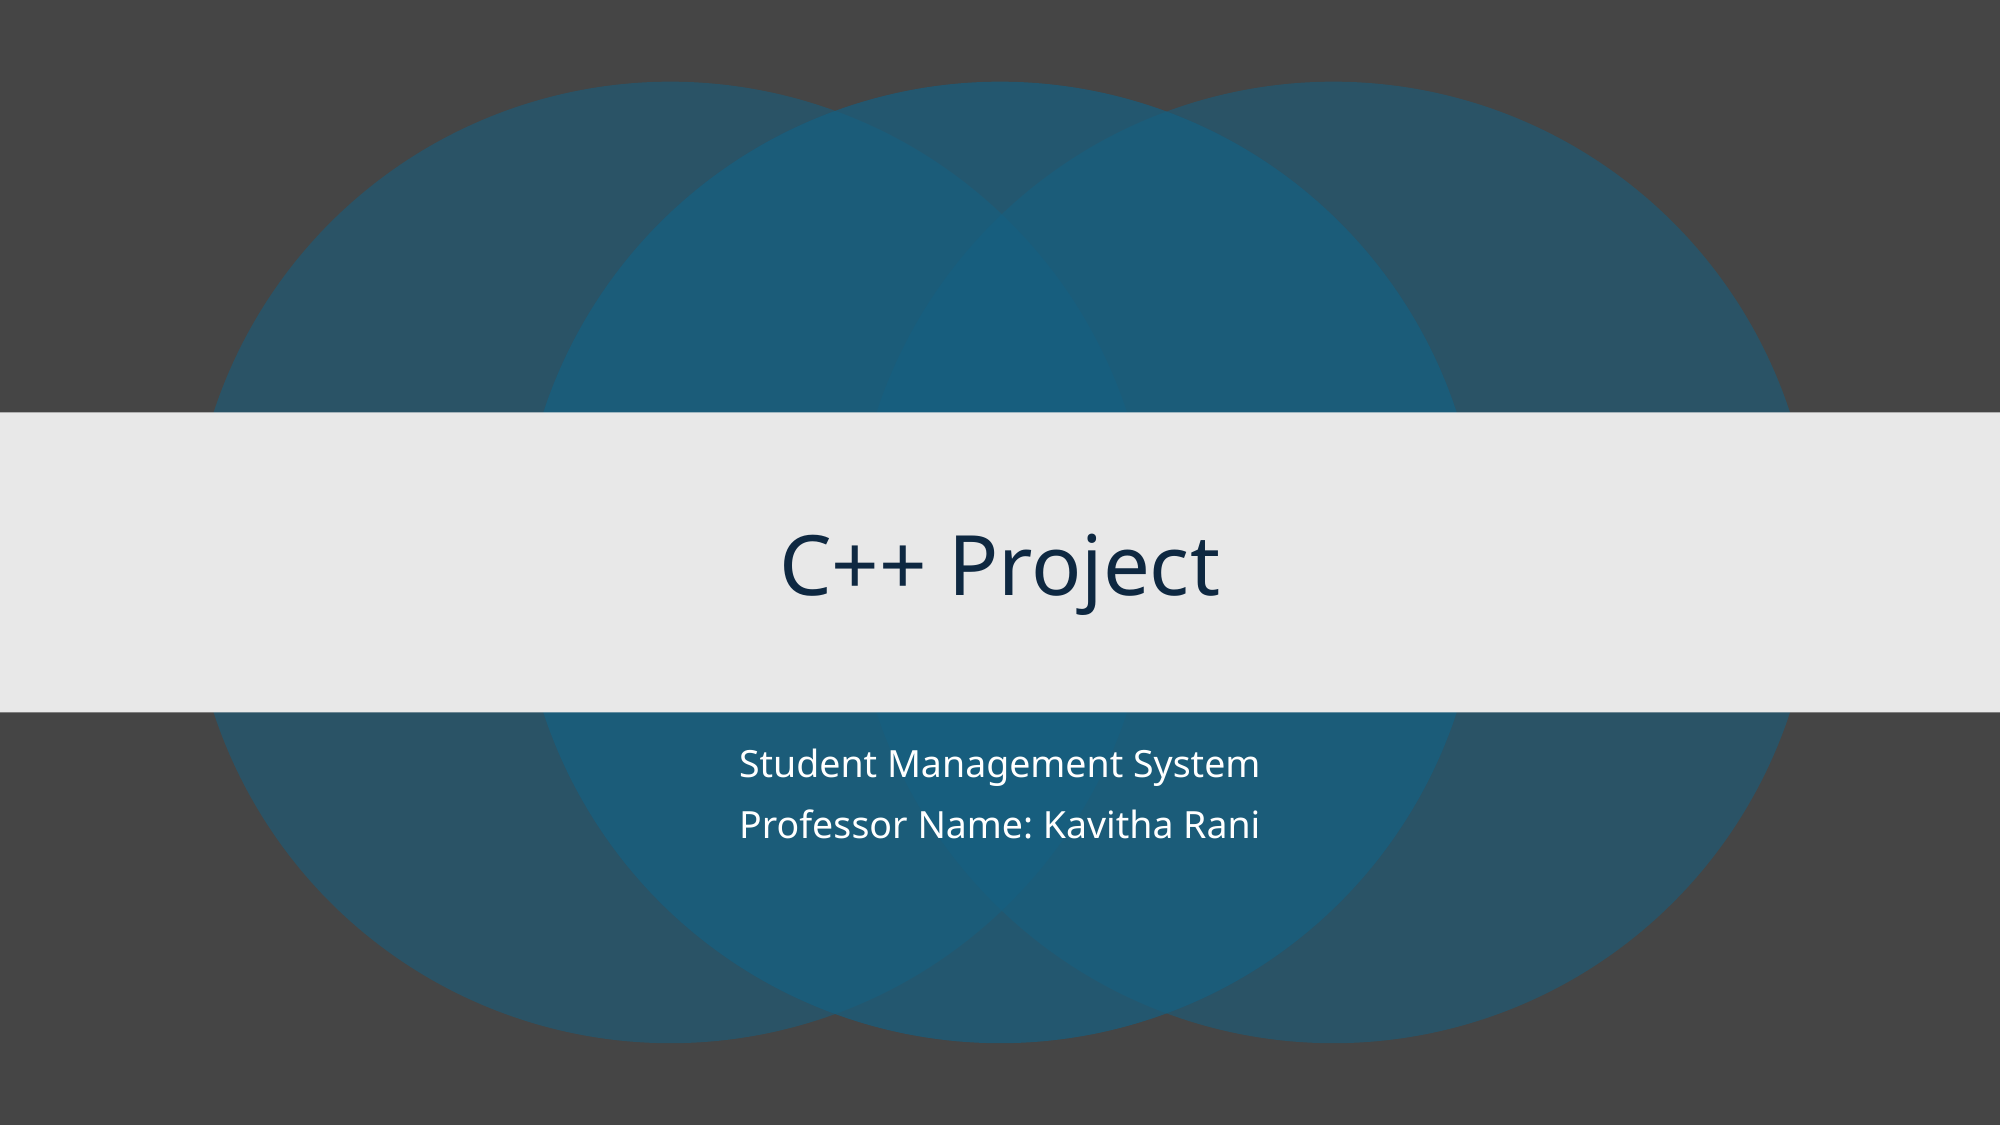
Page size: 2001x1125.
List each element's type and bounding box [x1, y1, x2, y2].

text_box [0, 411, 189, 714]
text_box [189, 81, 1815, 1044]
text_box [1815, 411, 2000, 714]
